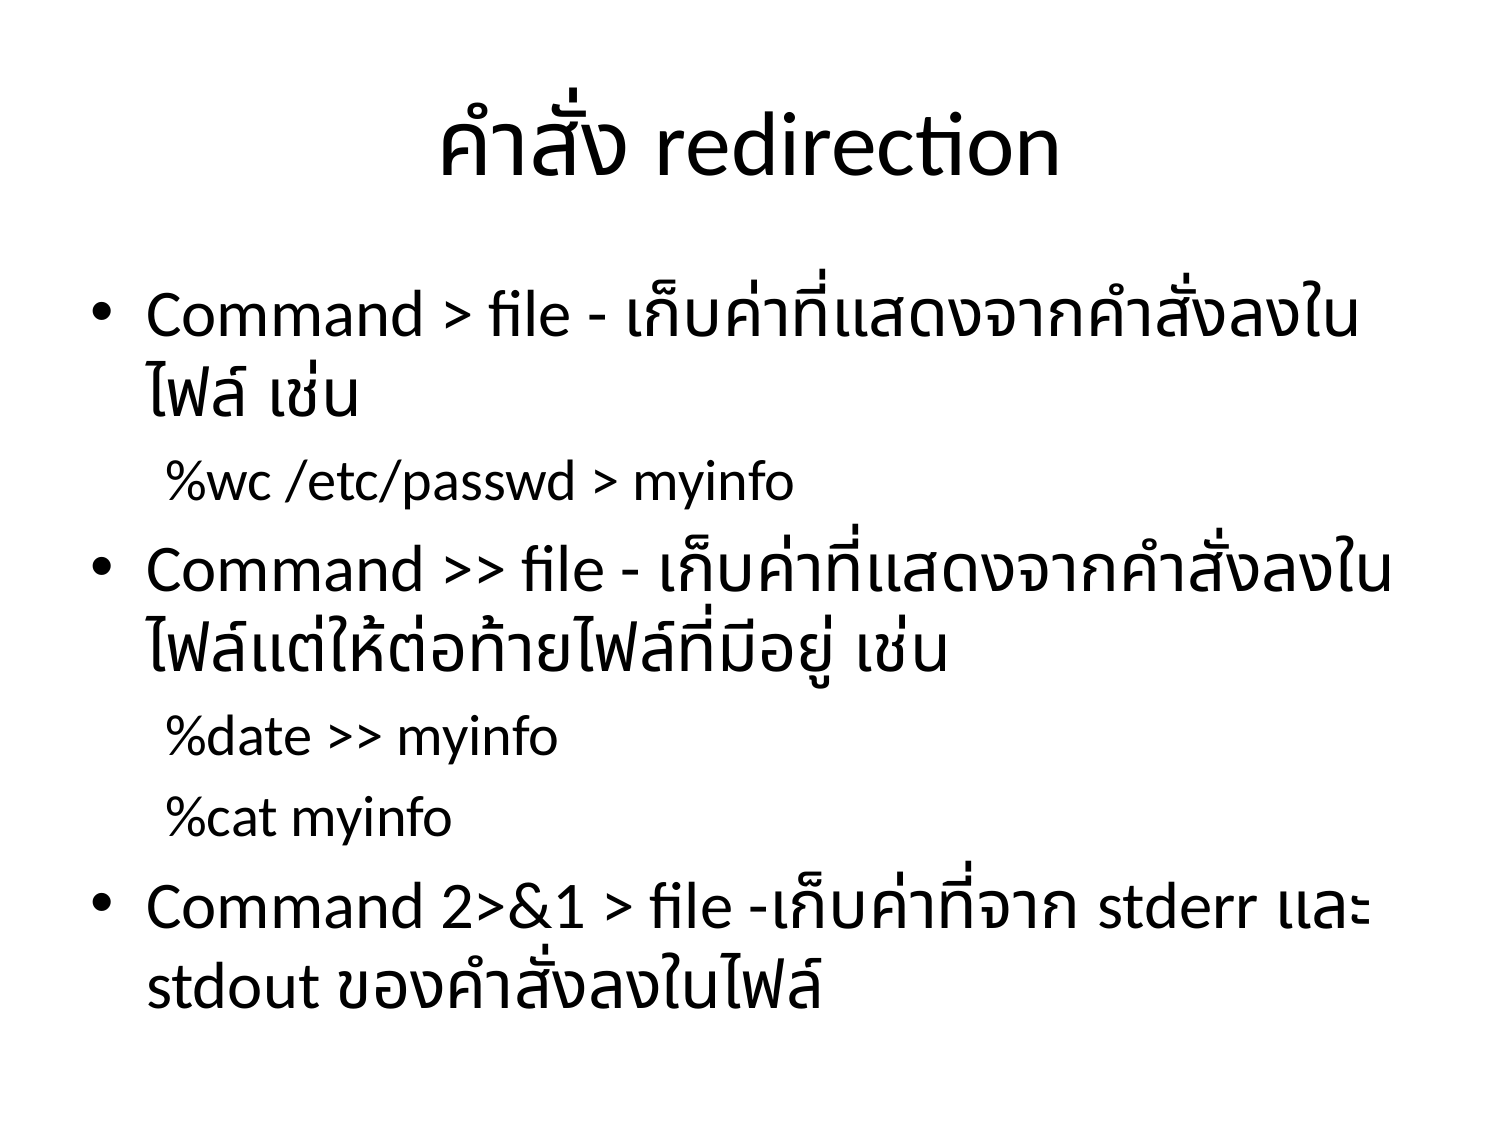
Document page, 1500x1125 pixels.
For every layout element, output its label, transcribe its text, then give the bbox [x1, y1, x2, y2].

title คำสั่ง redirection [75, 45, 1425, 233]
list Command > file - เก็บค่าที่แสดงจากคำสั่งลงในไฟล์ เช่น %wc /etc/passwd > myinfo Command >> file - เก็บค่าที่แสดงจากคำสั่งลงในไฟล์แต่ให้ต่อท้ายไฟล์ที่มีอยู่ เช่น %date >> myinfo %cat myinfo Command 2>&1 > file -เก็บค่าที่จาก stderr และ stdout ของคำสั่งลงในไฟล์ [75, 262, 1425, 1005]
